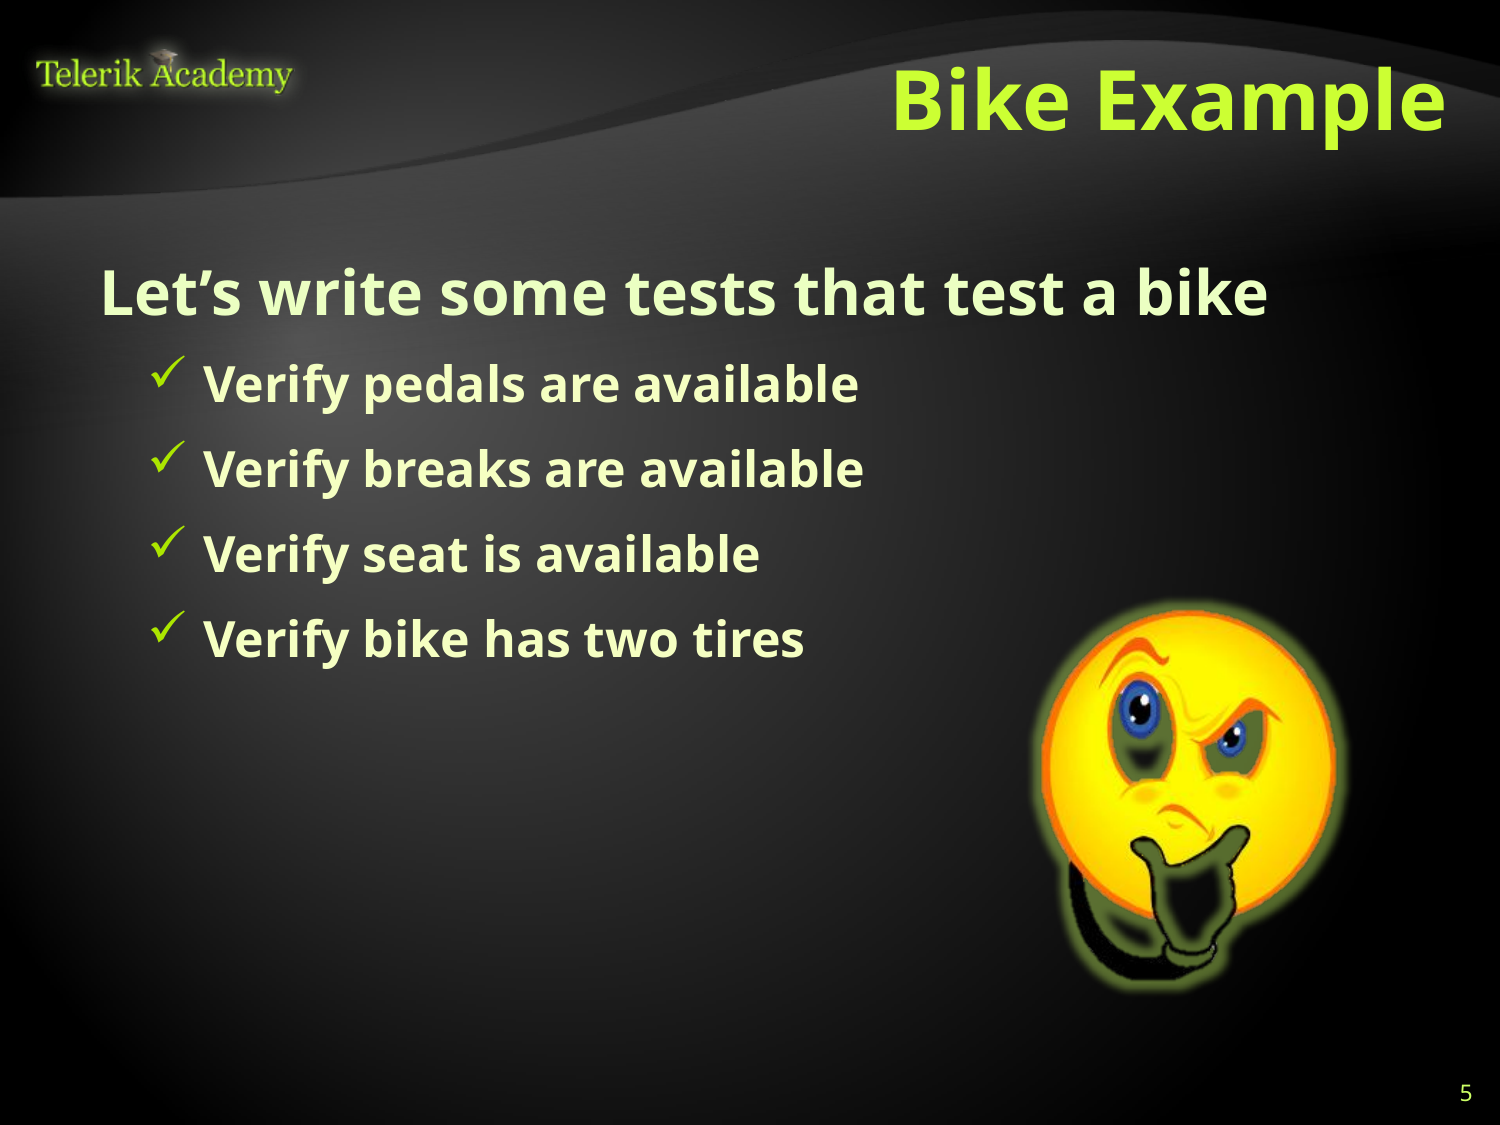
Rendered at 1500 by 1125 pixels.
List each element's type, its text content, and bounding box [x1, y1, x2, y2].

picture [0, 0, 1500, 1125]
text_box Let’s write some tests that test a bike Verify pedals are available Verify breaks are available Verify seat is available Verify bike has two tires [25, 245, 1378, 676]
title Bike Example [283, 30, 1463, 181]
slide_number 5 [1412, 1074, 1488, 1113]
